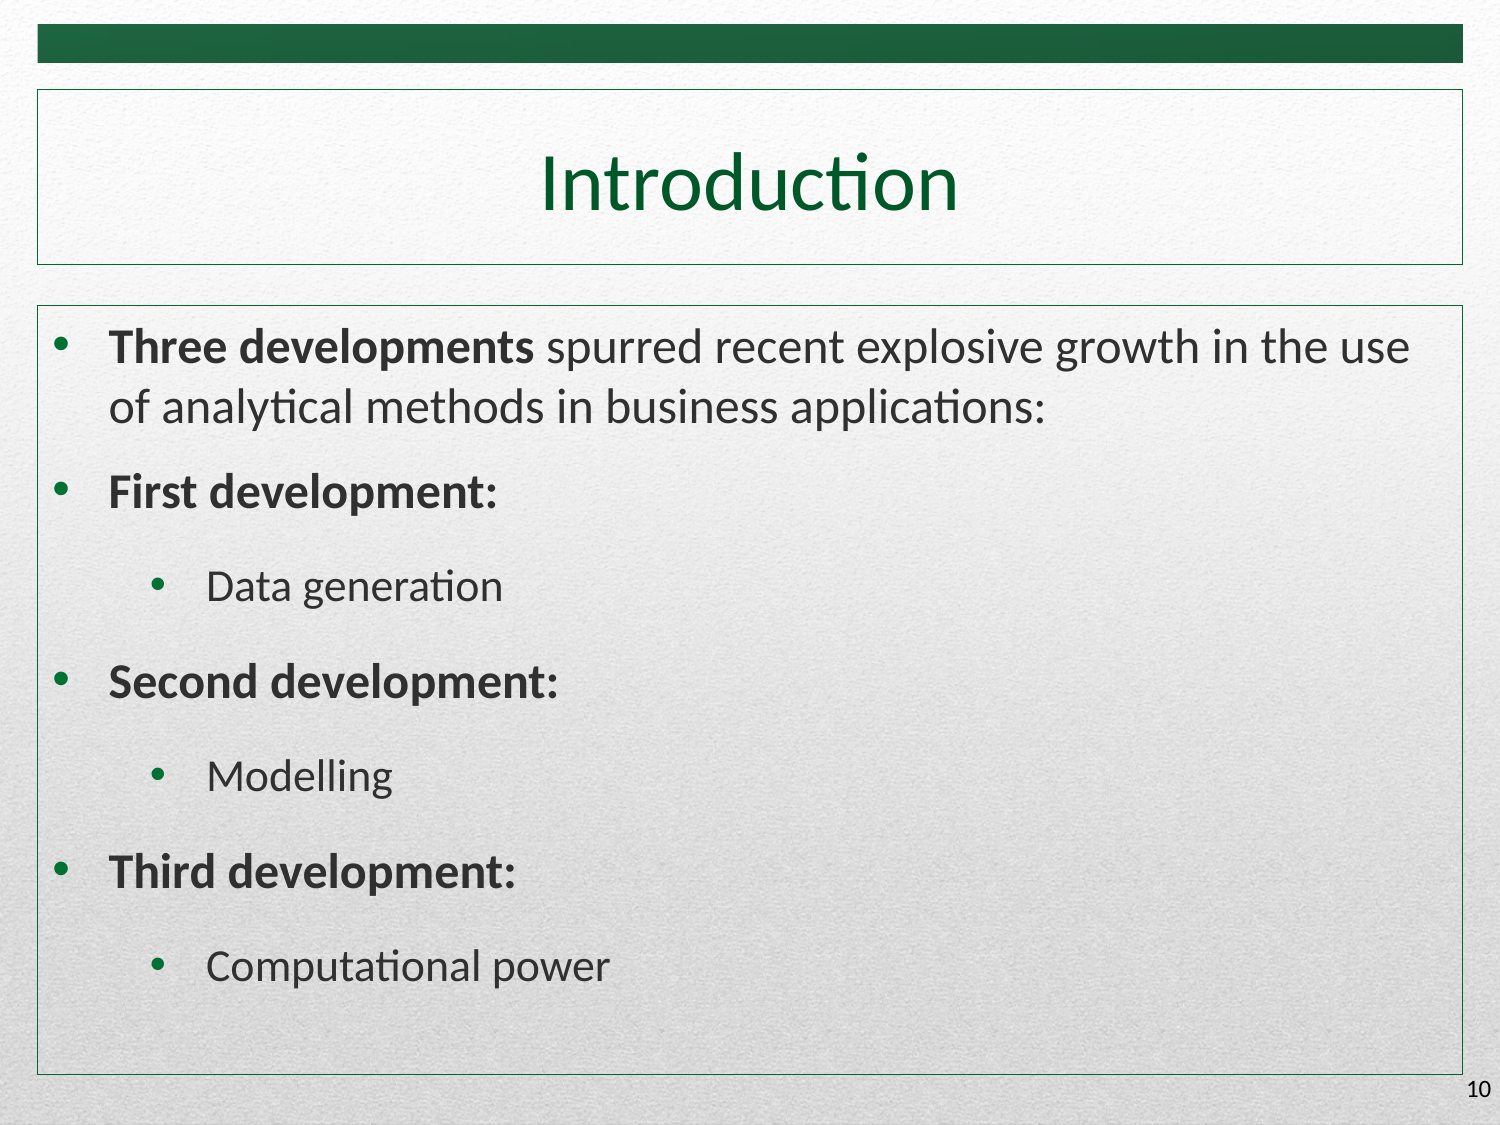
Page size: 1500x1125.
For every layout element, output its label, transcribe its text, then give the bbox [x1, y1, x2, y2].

slide_number 10 [1381, 1065, 1500, 1125]
title Introduction [37, 89, 1463, 265]
picture [37, 24, 1463, 63]
list Three developments spurred recent explosive growth in the use of analytical methods in business applications: First development: Data generation Second development: Modelling Third development: Computational power [37, 305, 1463, 1075]
